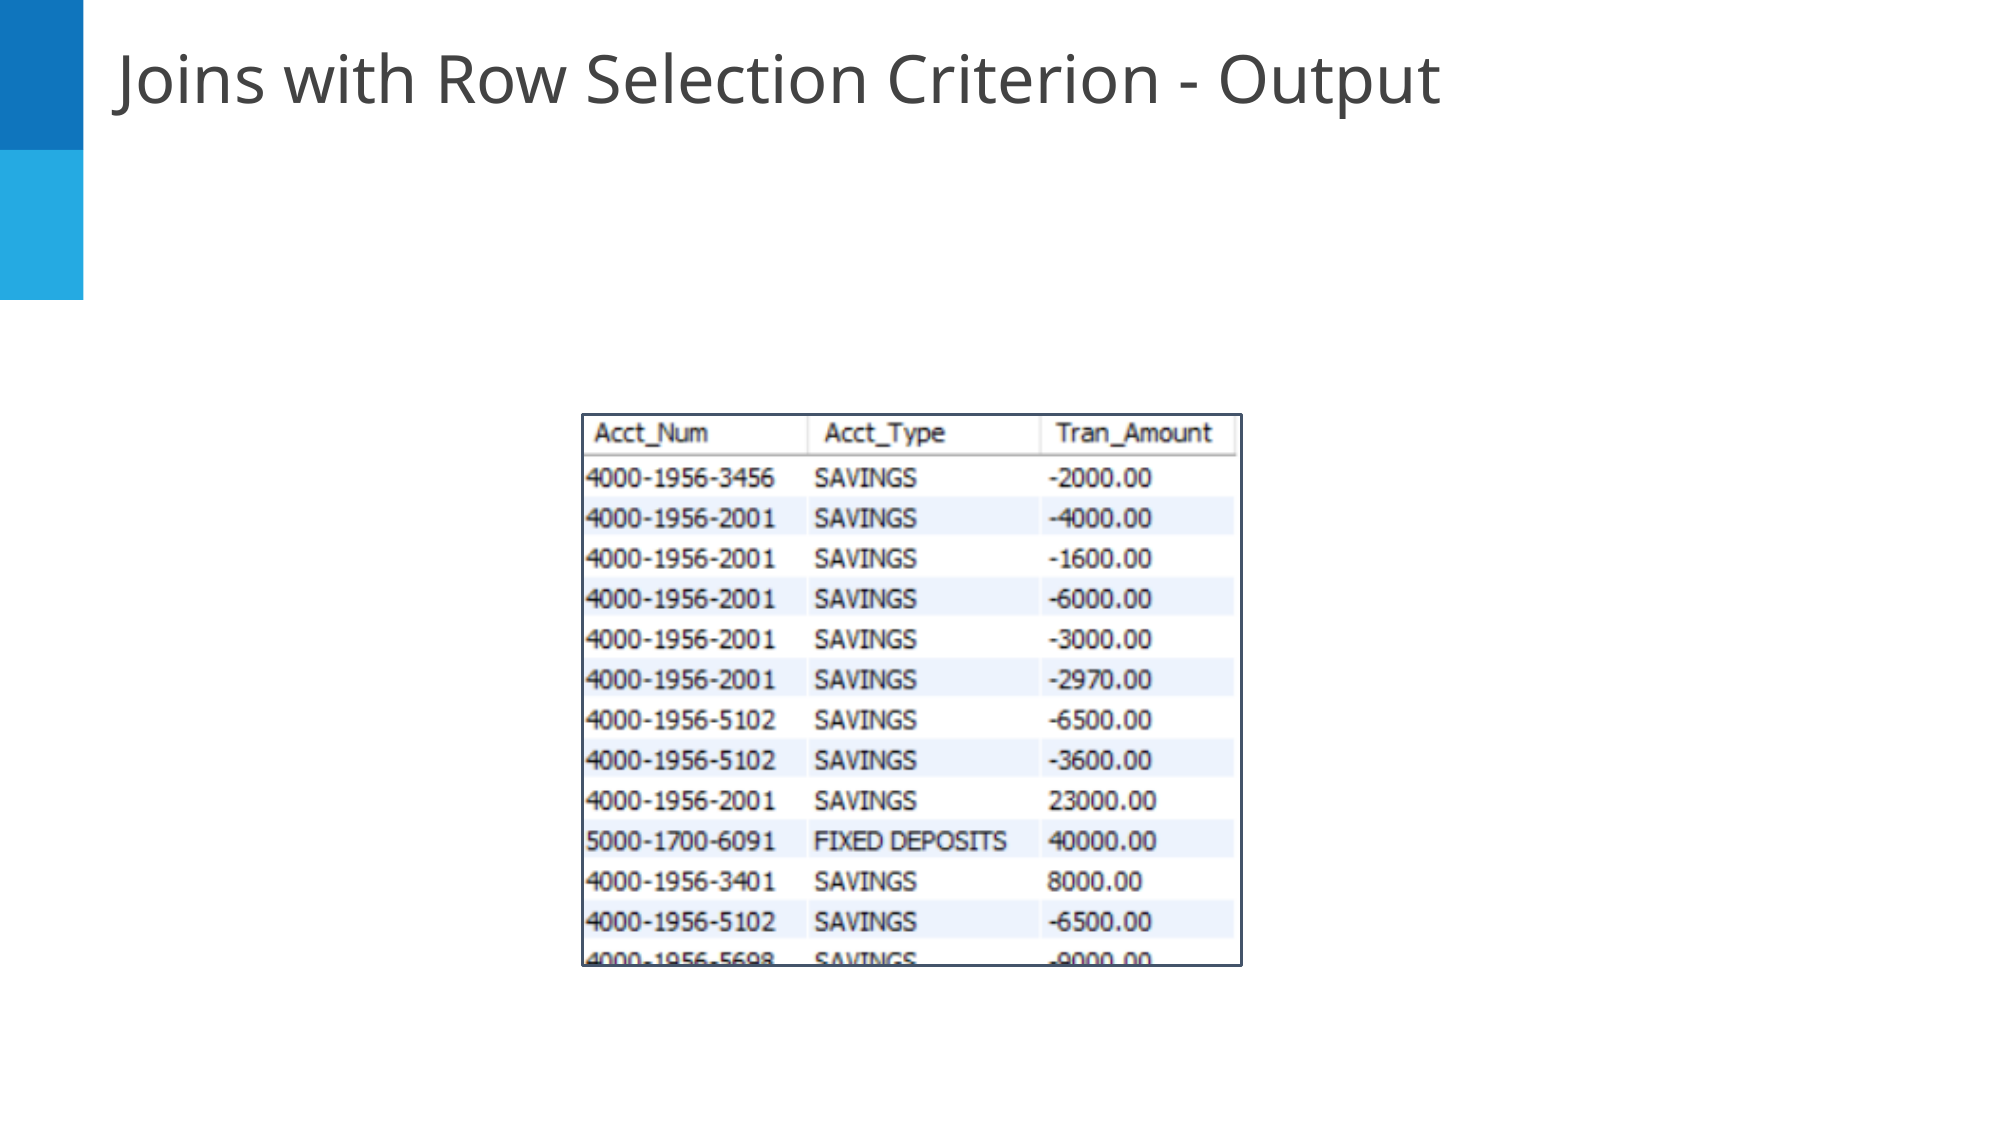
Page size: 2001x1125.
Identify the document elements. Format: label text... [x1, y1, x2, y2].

text_box Joins with Row Selection Criterion - Output [97, 17, 1727, 133]
text_box [0, 0, 84, 149]
text_box [0, 149, 84, 300]
picture [583, 415, 1241, 964]
